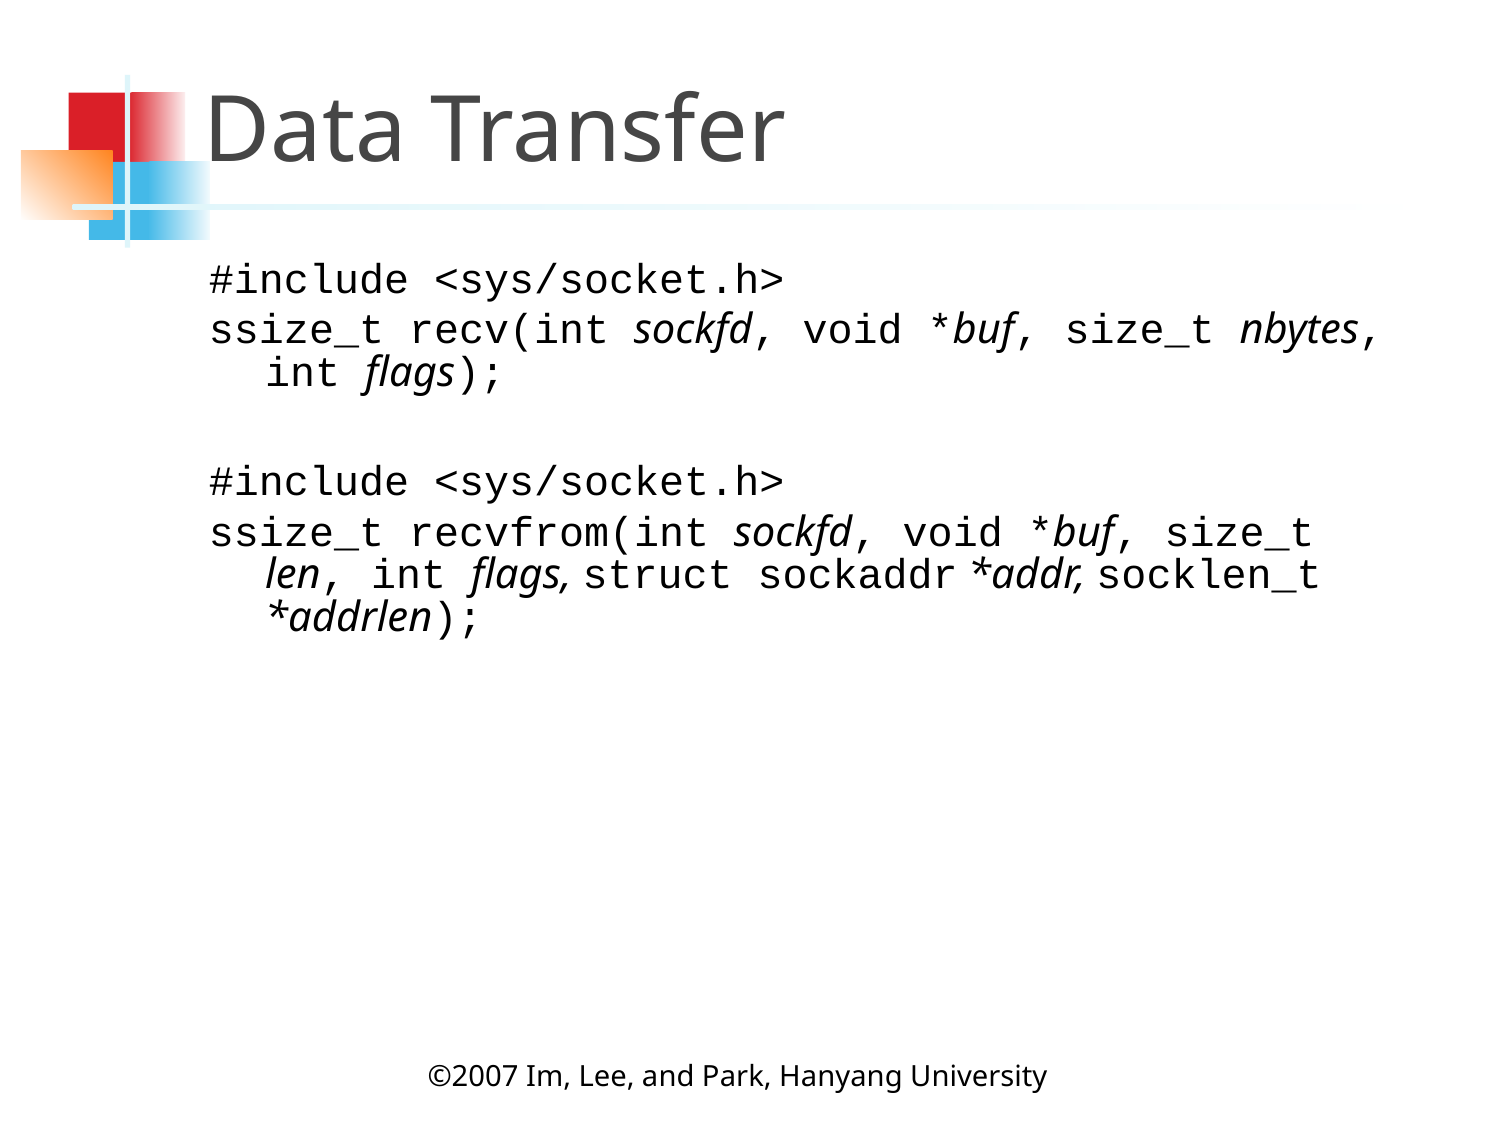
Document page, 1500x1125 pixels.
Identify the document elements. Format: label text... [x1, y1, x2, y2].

title Data Transfer [188, 34, 1468, 188]
footer ©2007 Im, Lee, and Park, Hanyang University [412, 1026, 1300, 1100]
list #include <sys/socket.h> ssize_t recv(int sockfd, void *buf, size_t nbytes, int flags); #include <sys/socket.h> ssize_t recvfrom(int sockfd, void *buf, size_t len, int flags, struct sockaddr *addr, socklen_t *addrlen); [193, 243, 1401, 1026]
